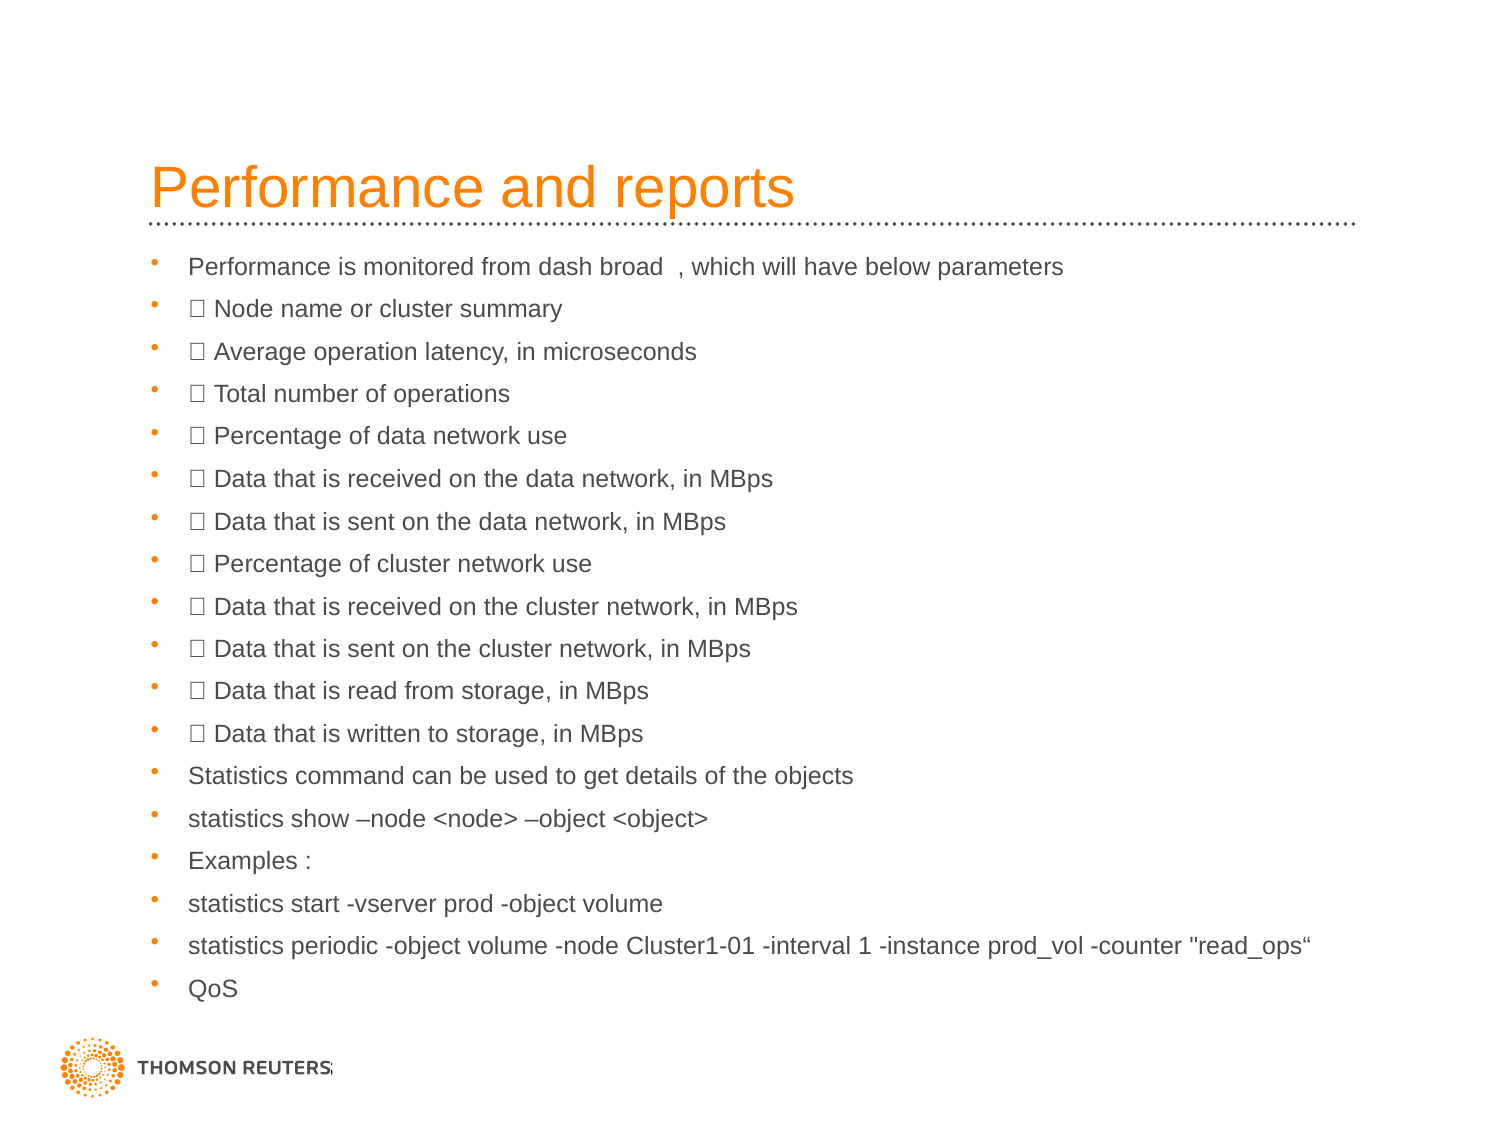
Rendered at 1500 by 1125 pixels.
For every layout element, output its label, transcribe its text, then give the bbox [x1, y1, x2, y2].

picture [60, 1037, 333, 1125]
title Performance and reports [150, 82, 1360, 221]
list Performance is monitored from dash broad , which will have below parameters  Node name or cluster summary  Average operation latency, in microseconds  Total number of operations  Percentage of data network use  Data that is received on the data network, in MBps  Data that is sent on the data network, in MBps  Percentage of cluster network use  Data that is received on the cluster network, in MBps  Data that is sent on the cluster network, in MBps  Data that is read from storage, in MBps  Data that is written to storage, in MBps Statistics command can be used to get details of the objects statistics show –node <node> –object <object> Examples : statistics start -vserver prod -object volume statistics periodic -object volume -node Cluster1-01 -interval 1 -instance prod_vol -counter "read_ops“ QoS [150, 250, 1360, 1038]
